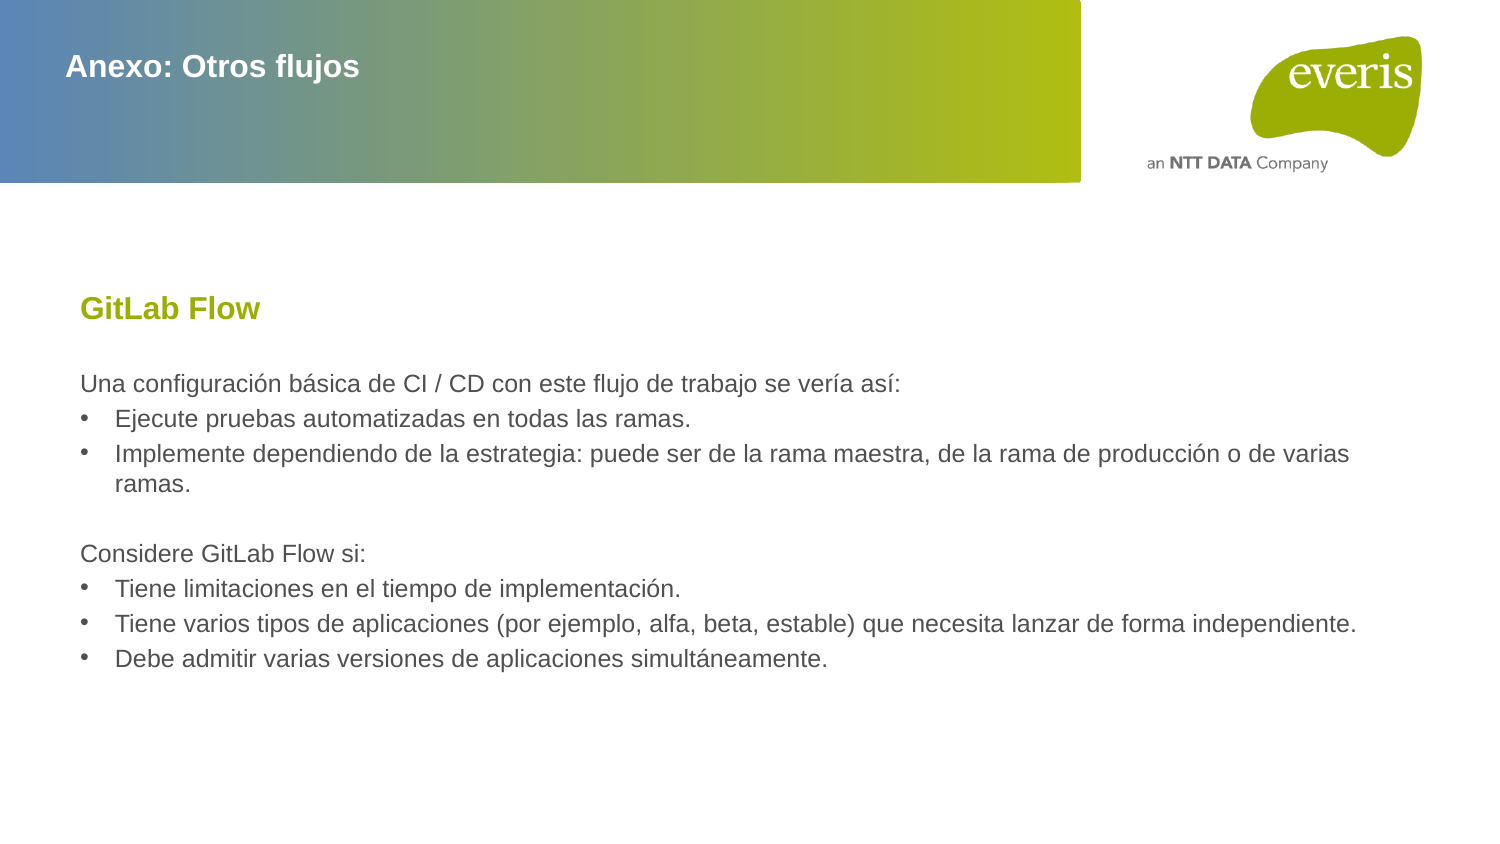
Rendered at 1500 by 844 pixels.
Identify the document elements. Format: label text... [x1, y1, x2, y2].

picture [1131, 21, 1440, 189]
list Una configuración básica de CI / CD con este flujo de trabajo se vería así: Ejecute pruebas automatizadas en todas las ramas. Implemente dependiendo de la estrategia: puede ser de la rama maestra, de la rama de producción o de varias ramas. Considere GitLab Flow si: Tiene limitaciones en el tiempo de implementación. Tiene varios tipos de aplicaciones (por ejemplo, alfa, beta, estable) que necesita lanzar de forma independiente. Debe admitir varias versiones de aplicaciones simultáneamente. [64, 359, 1424, 724]
list GitLab Flow [64, 280, 1424, 334]
title Anexo: Otros flujos [50, 38, 1031, 92]
